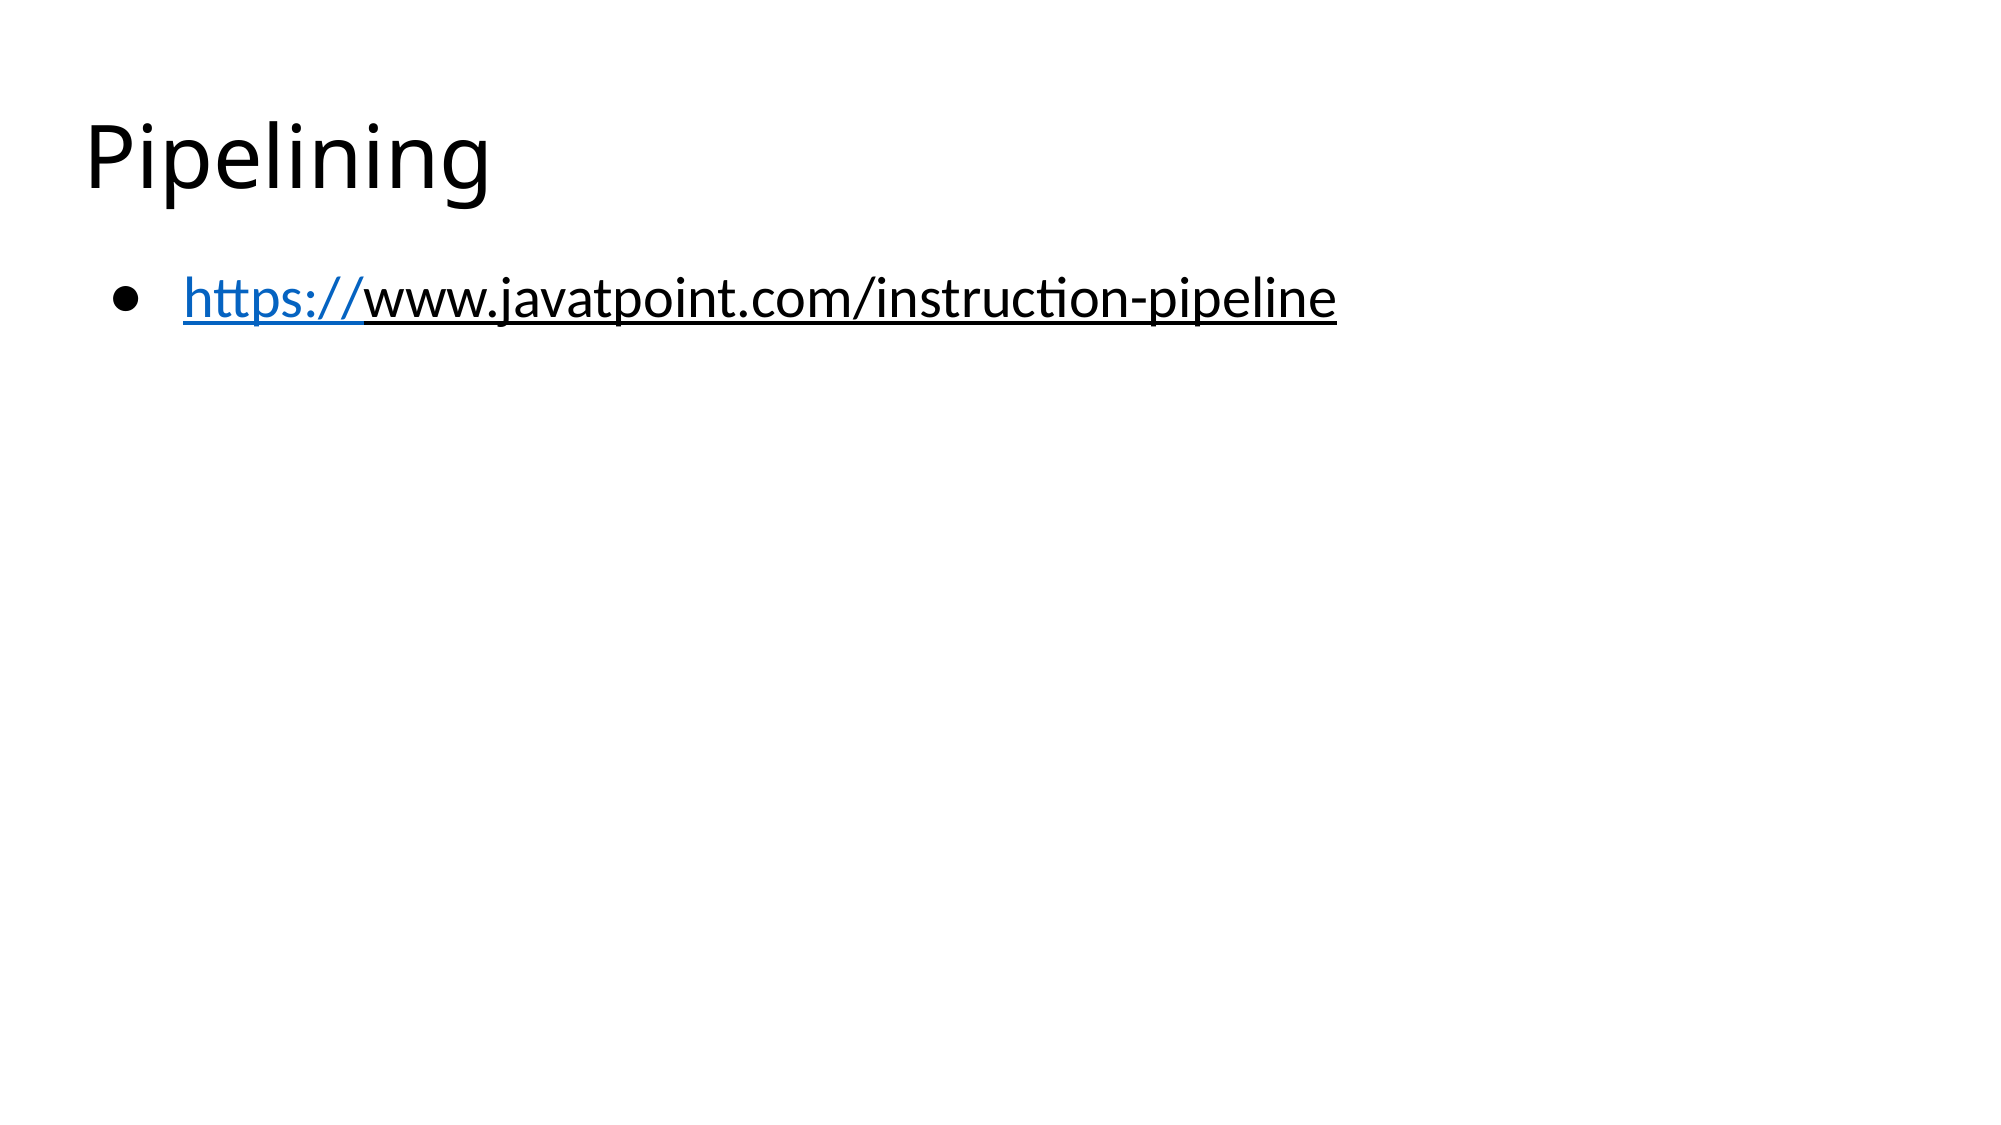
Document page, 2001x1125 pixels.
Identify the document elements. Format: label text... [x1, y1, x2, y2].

list https://www.javatpoint.com/instruction-pipeline [68, 252, 1932, 1000]
title Pipelining [68, 97, 1932, 223]
